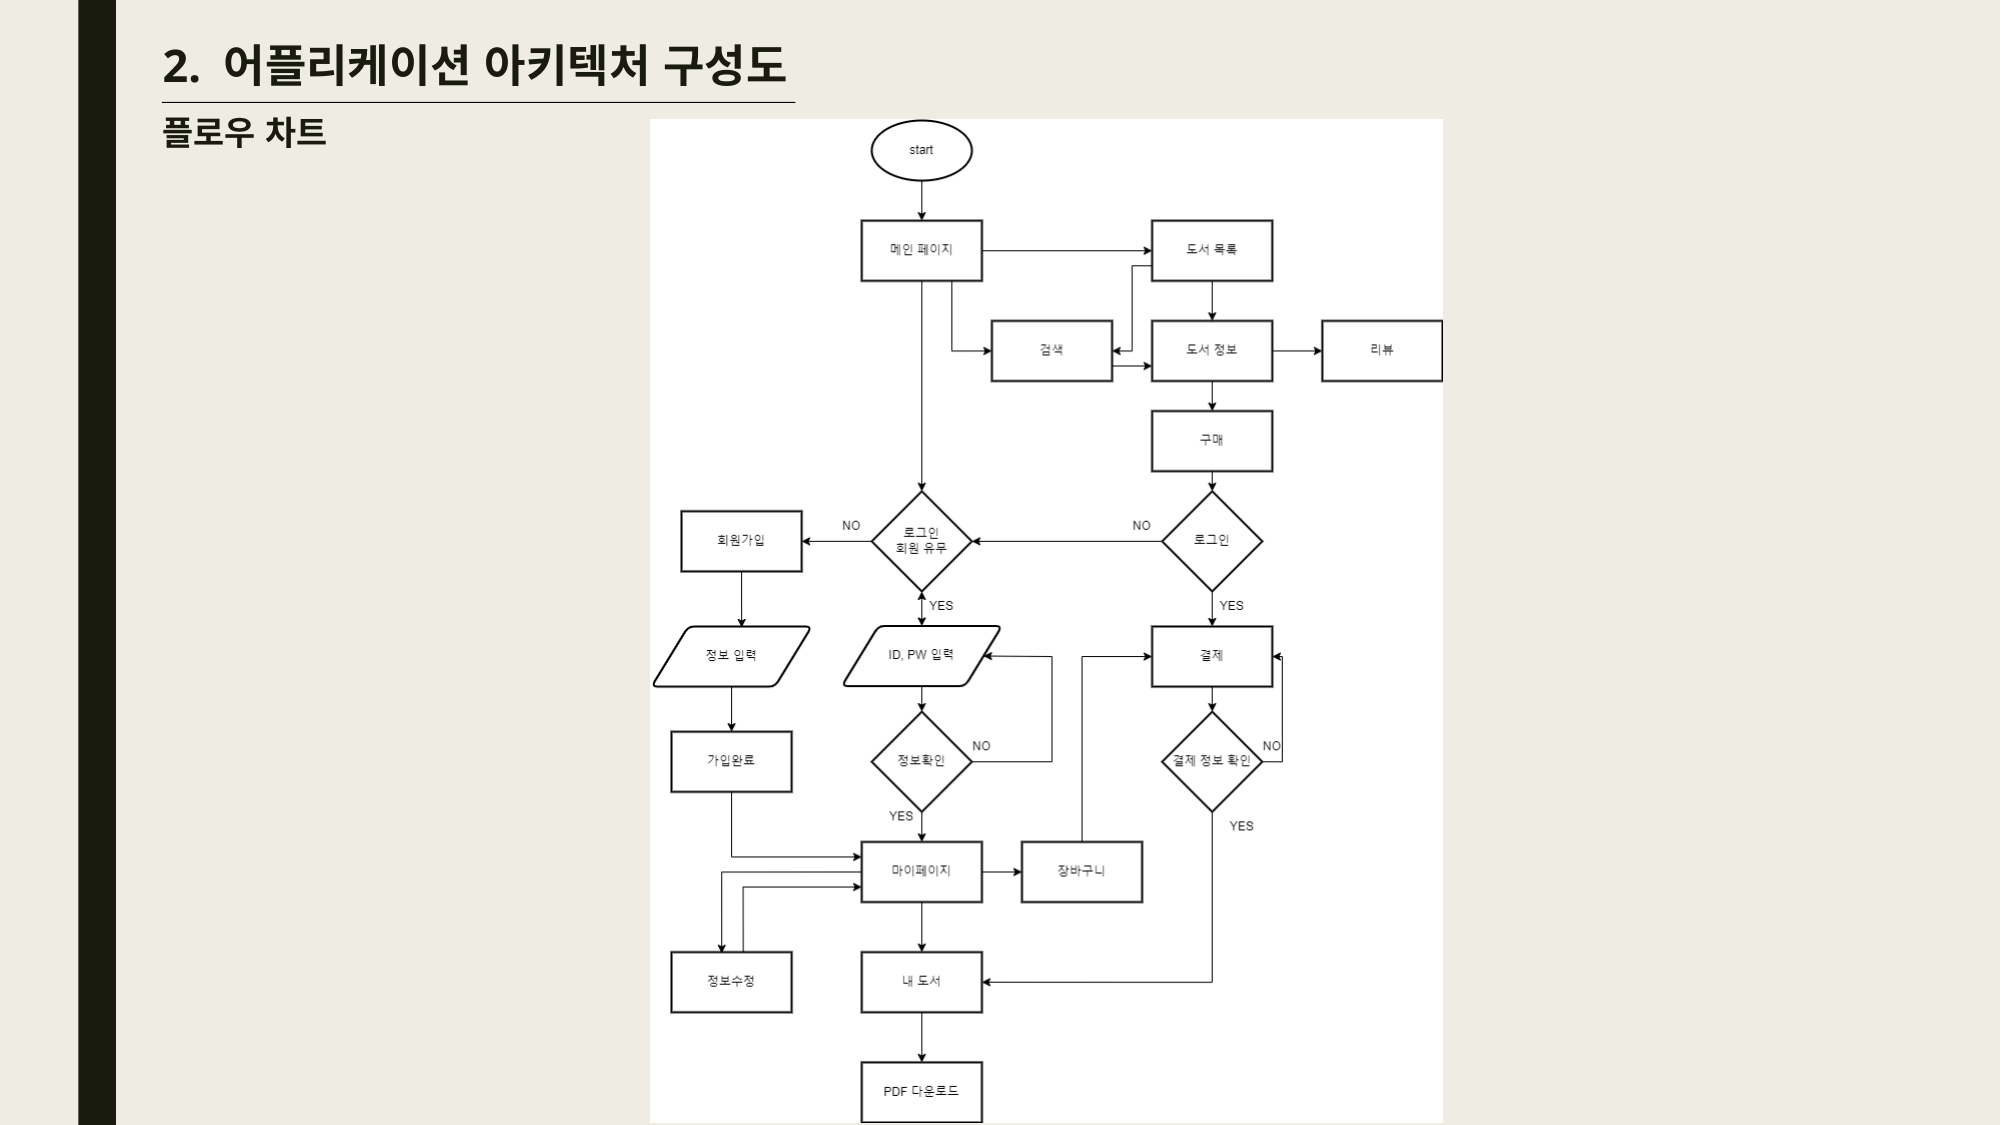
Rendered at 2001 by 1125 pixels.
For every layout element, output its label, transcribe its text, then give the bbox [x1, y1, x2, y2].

picture [649, 119, 1443, 1123]
title 2. 어플리케이션 아키텍처 구성도 플로우 차트 [147, 2, 1000, 183]
